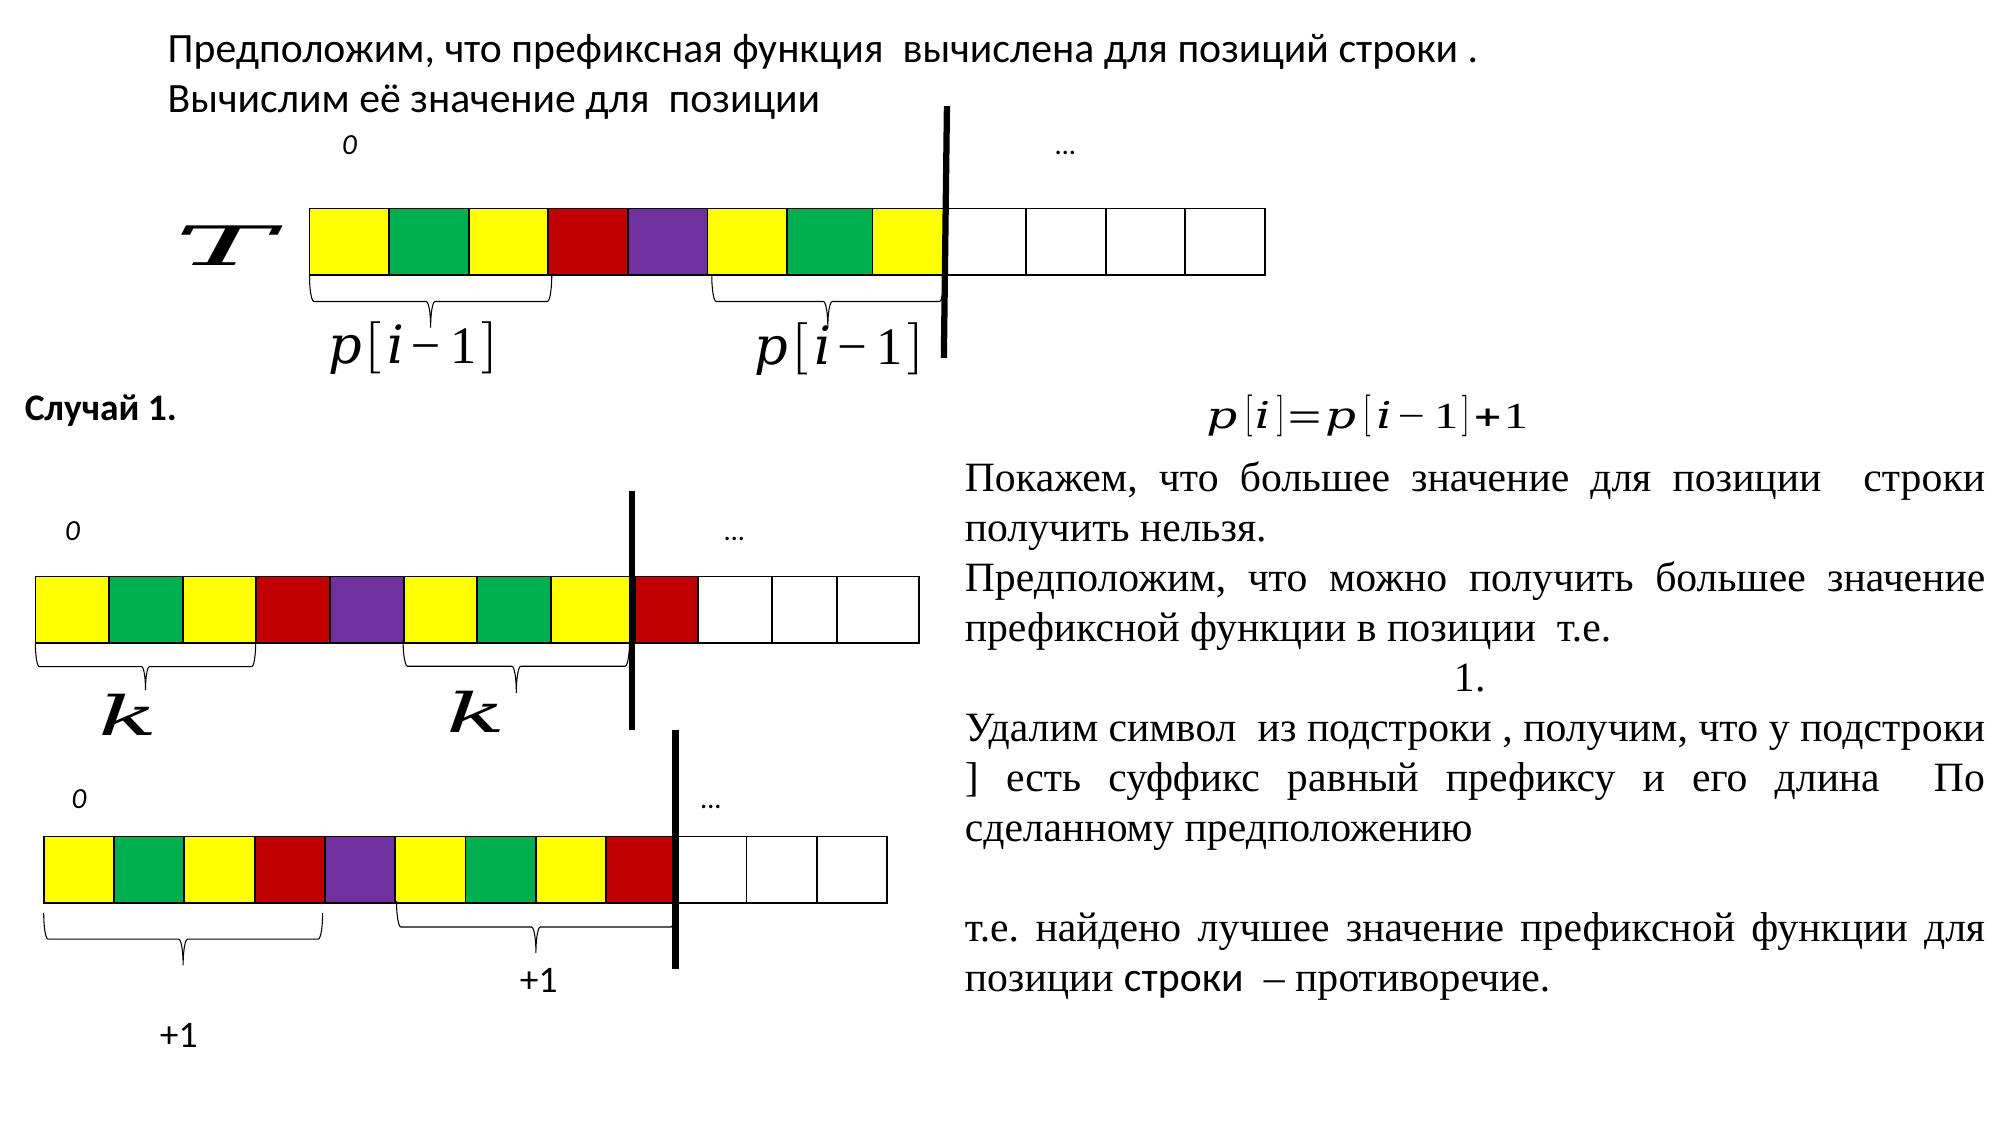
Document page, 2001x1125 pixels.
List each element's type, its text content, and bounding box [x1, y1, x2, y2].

text_box [43, 912, 324, 966]
text_box Случай 1. [10, 375, 195, 436]
text_box [34, 643, 257, 691]
text_box [402, 639, 629, 693]
text_box [711, 275, 941, 328]
text_box [395, 900, 672, 954]
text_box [943, 106, 947, 358]
text_box [308, 275, 553, 328]
